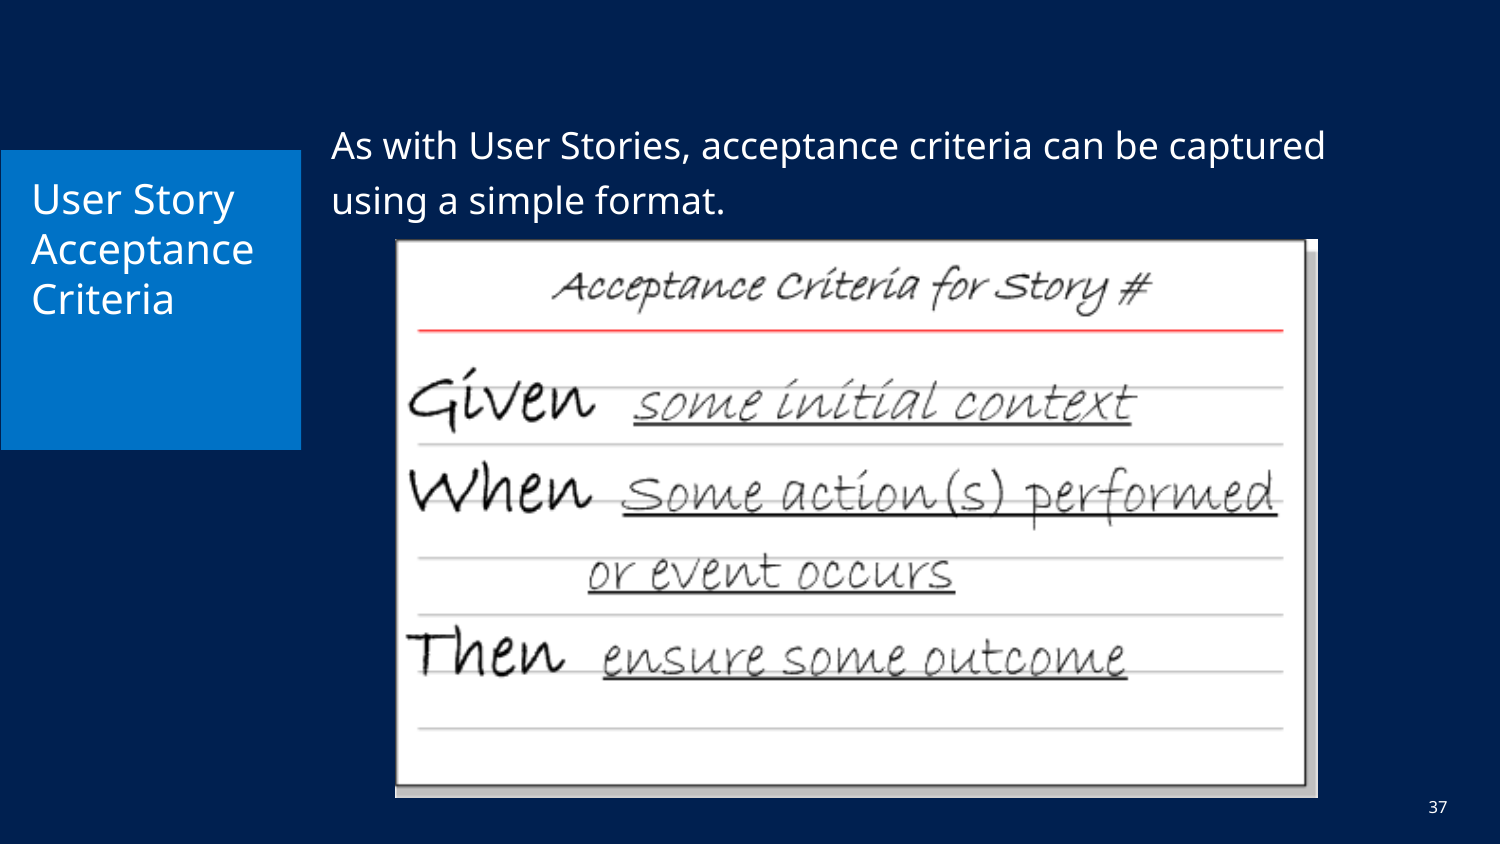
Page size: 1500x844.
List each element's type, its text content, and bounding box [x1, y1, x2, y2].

title User Story Acceptance Criteria [1, 150, 301, 450]
picture [394, 239, 1318, 799]
slide_number 37 [1112, 782, 1463, 827]
list As with User Stories, acceptance criteria can be captured using a simple format. [301, 91, 1412, 800]
